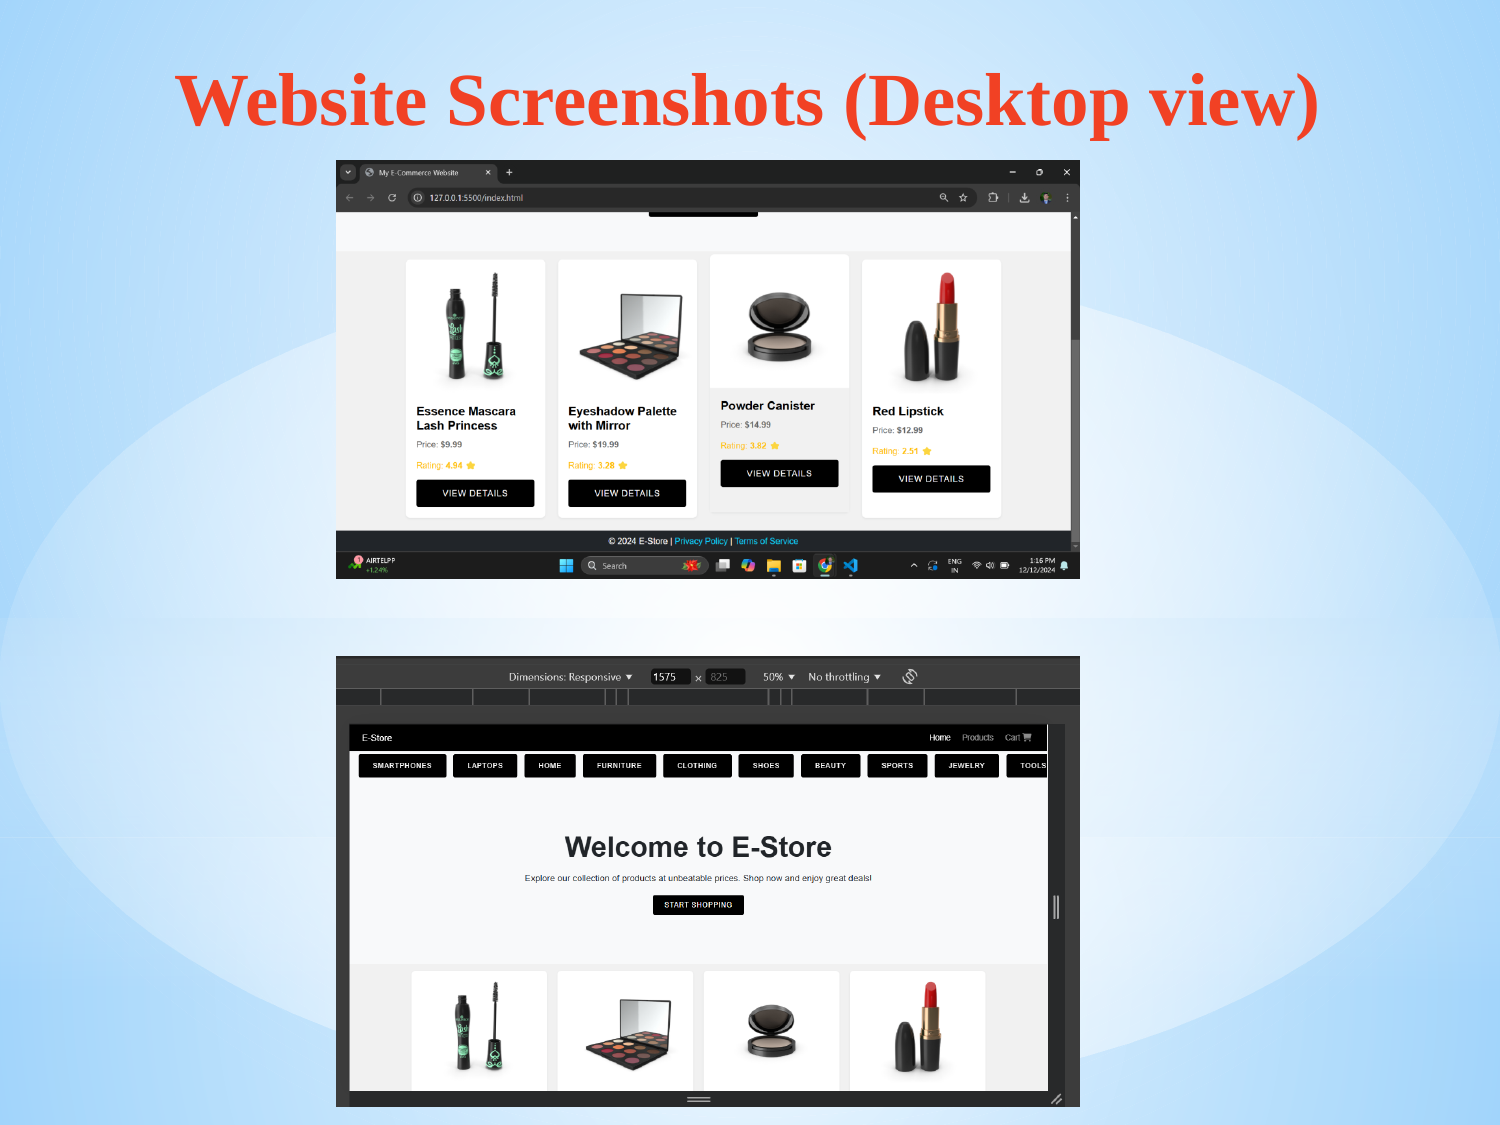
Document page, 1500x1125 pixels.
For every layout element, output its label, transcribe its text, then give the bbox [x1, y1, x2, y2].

picture [336, 656, 1080, 1108]
picture [336, 160, 1080, 580]
list Website Screenshots (Desktop view) [100, 42, 1388, 190]
